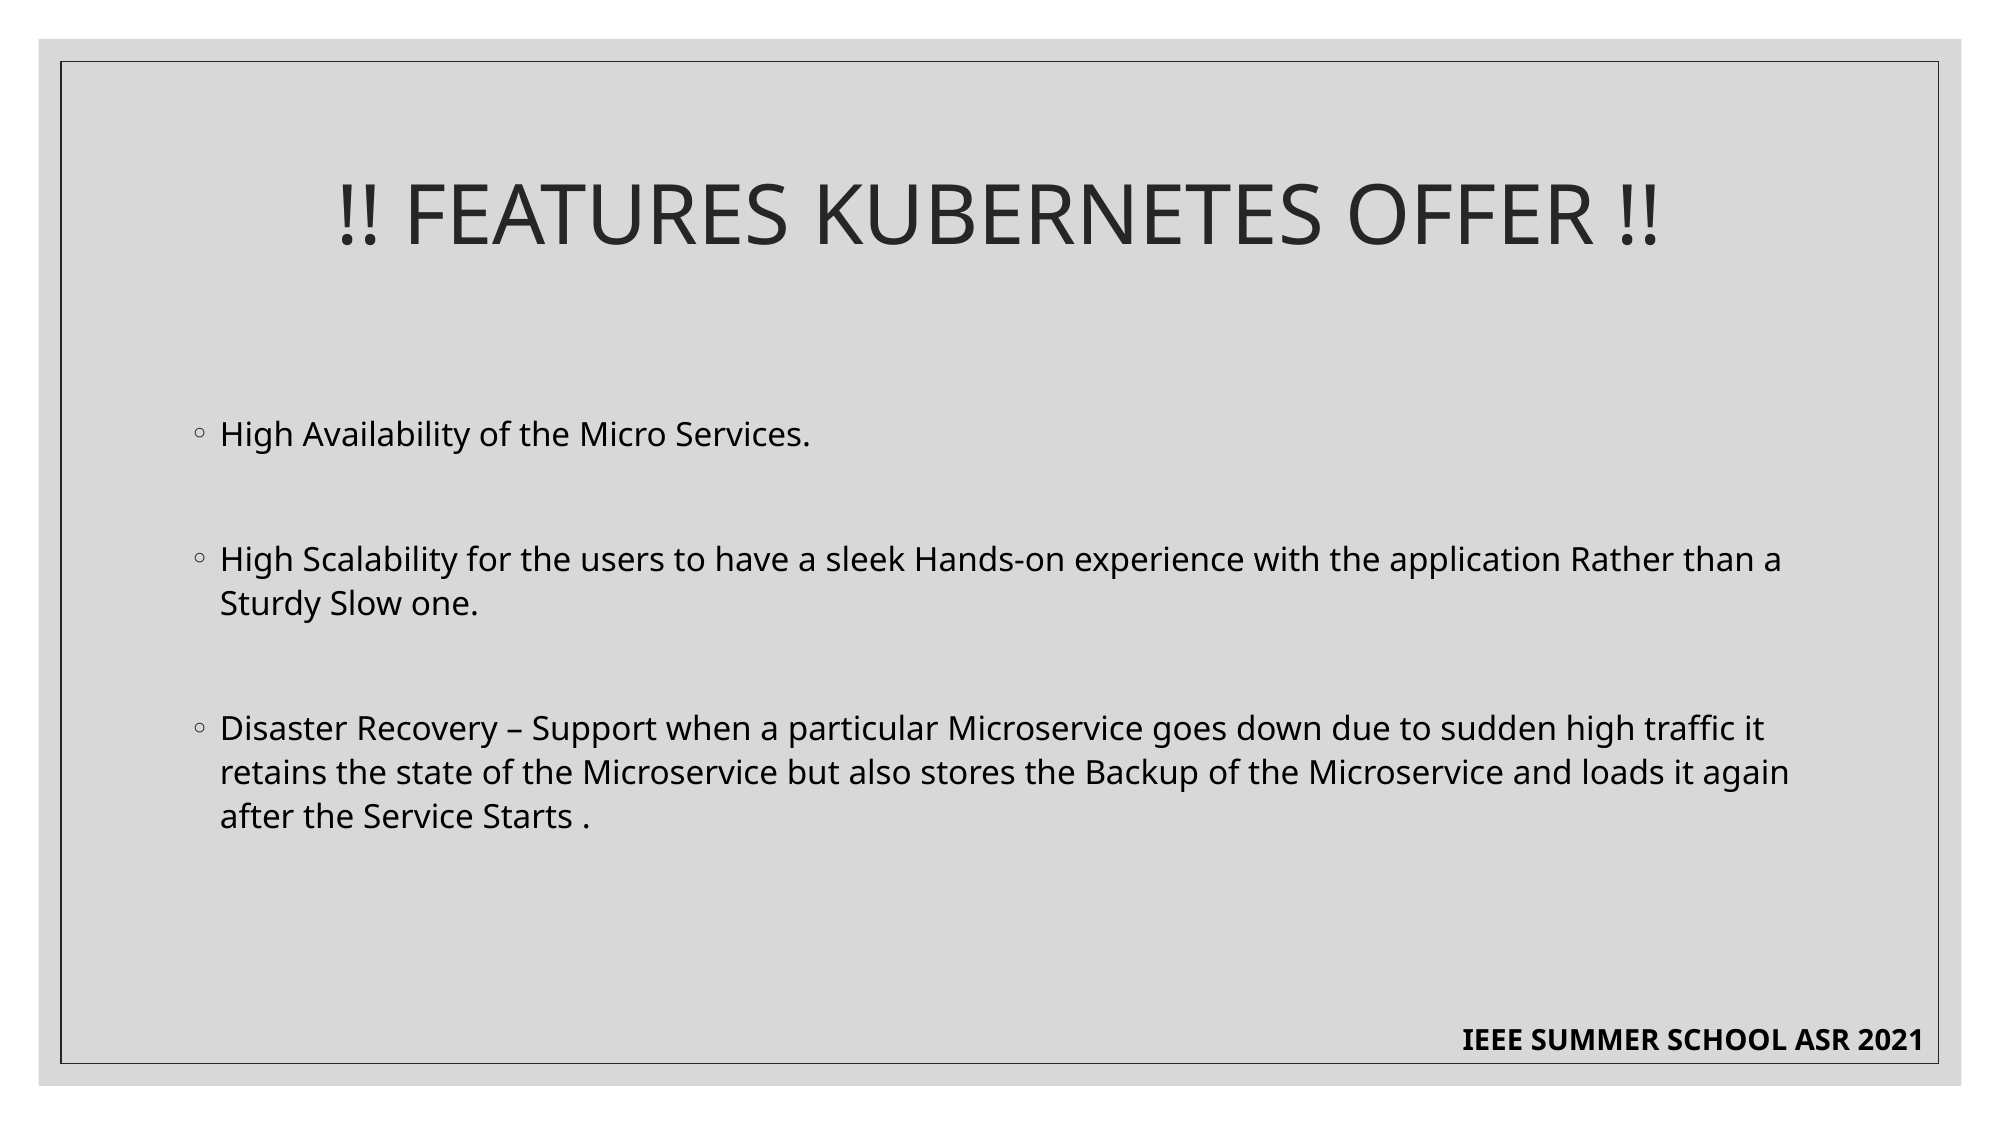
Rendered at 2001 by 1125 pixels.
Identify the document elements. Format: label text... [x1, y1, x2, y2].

title !! FEATURES KUBERNETES OFFER !! [174, 105, 1825, 331]
text_box IEEE SUMMER SCHOOL ASR 2021 [999, 1026, 1940, 1065]
list High Availability of the Micro Services. High Scalability for the users to have a sleek Hands-on experience with the application Rather than a Sturdy Slow one. Disaster Recovery – Support when a particular Microservice goes down due to sudden high traffic it retains the state of the Microservice but also stores the Backup of the Microservice and loads it again after the Service Starts . [174, 345, 1825, 977]
